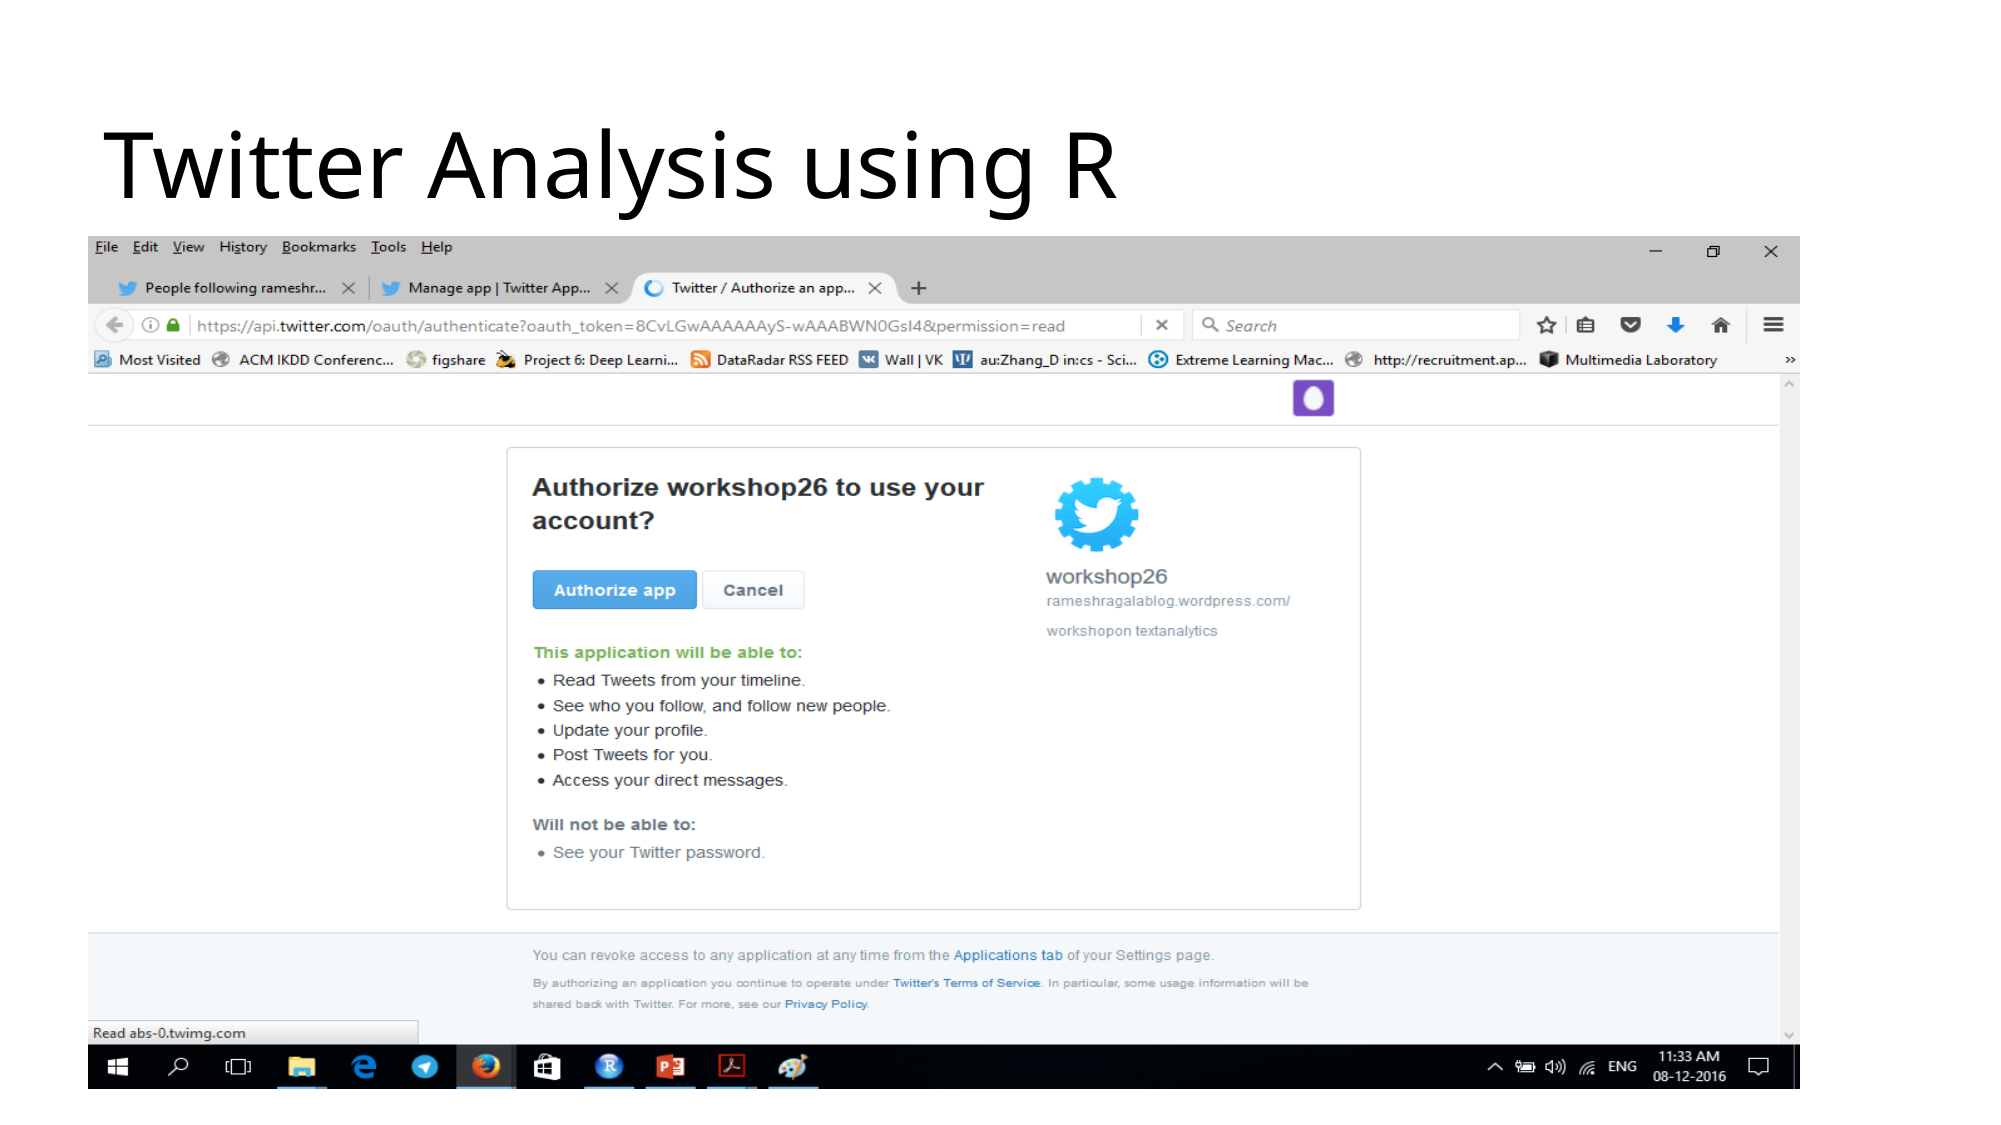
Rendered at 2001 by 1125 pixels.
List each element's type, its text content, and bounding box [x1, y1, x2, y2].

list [88, 236, 1800, 1089]
title Twitter Analysis using R [88, 59, 1863, 278]
